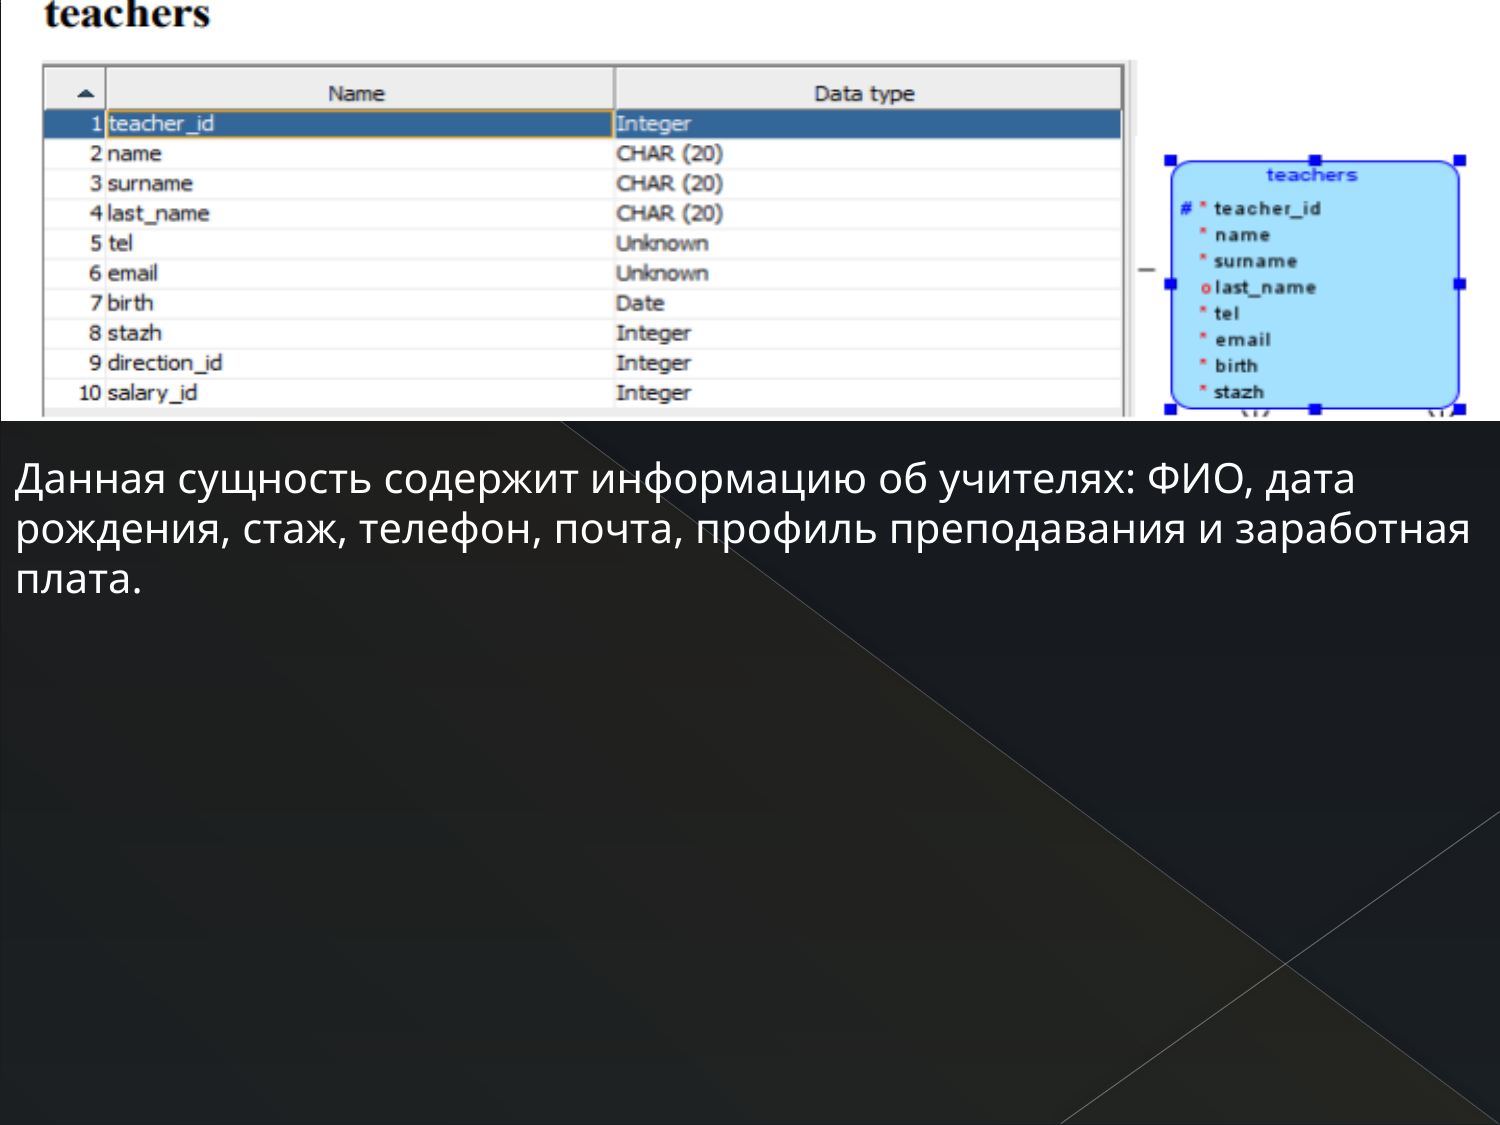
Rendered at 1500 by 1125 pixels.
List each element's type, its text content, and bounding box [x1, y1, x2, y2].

picture [1, 0, 1500, 421]
text_box Данная сущность содержит информацию об учителях: ФИО, дата рождения, стаж, телефон, почта, профиль преподавания и заработная плата. [0, 444, 1500, 610]
